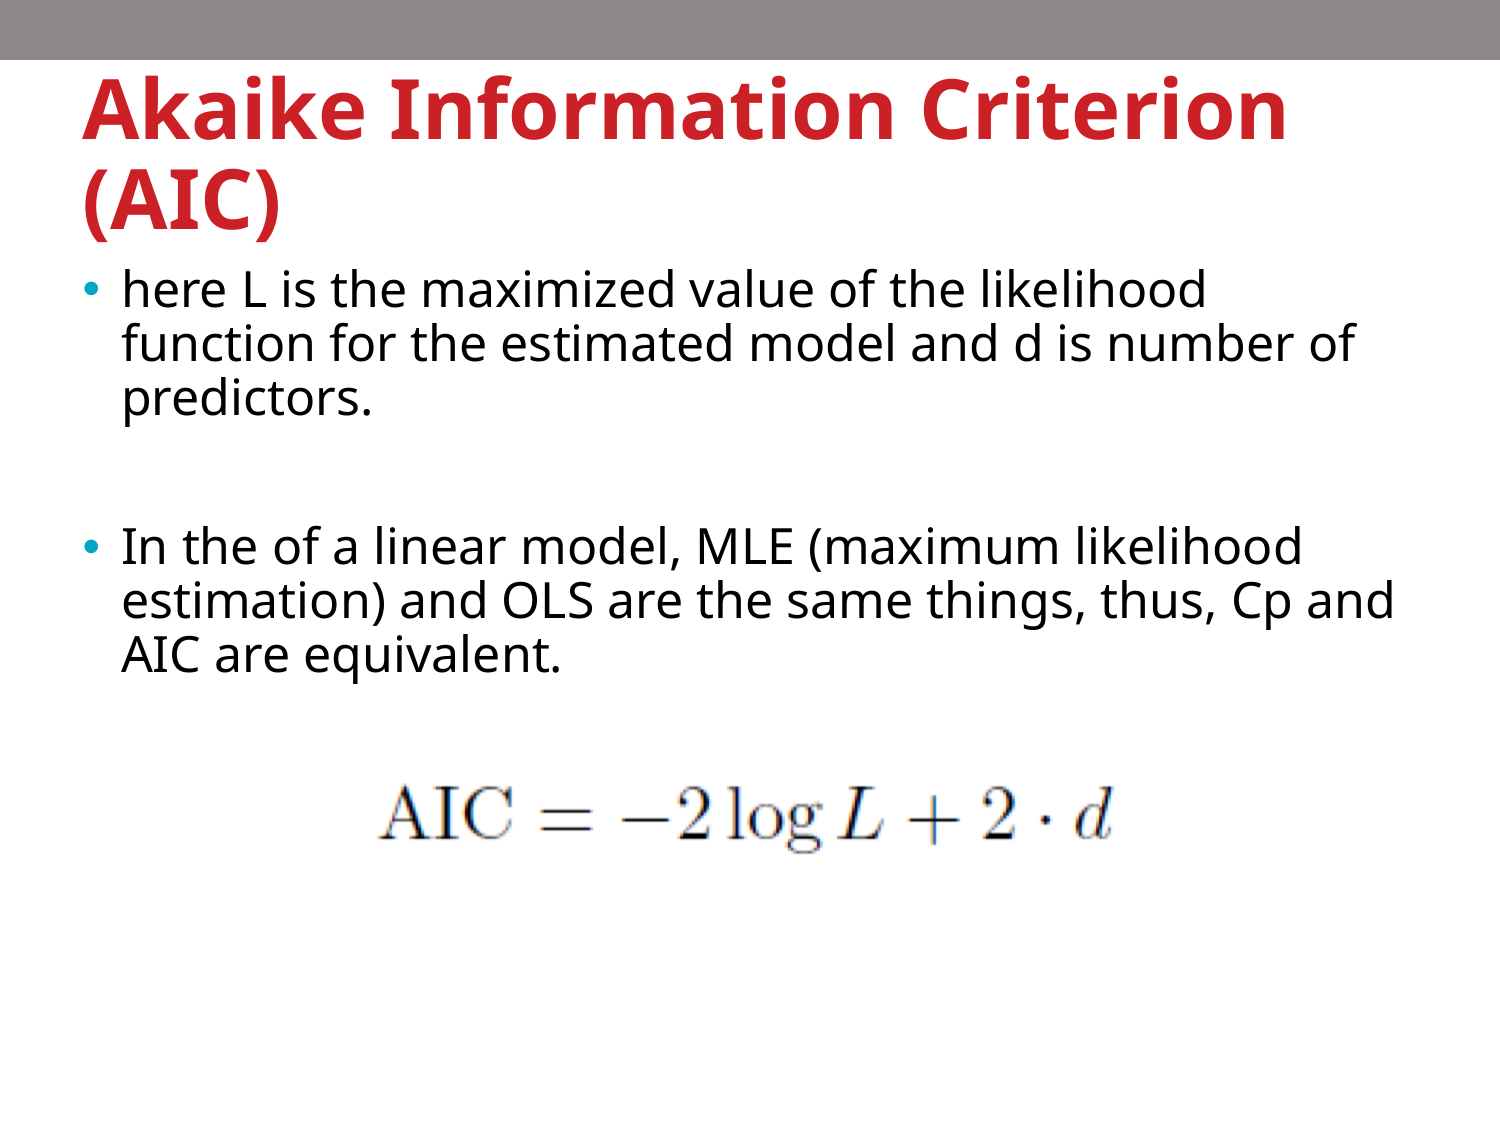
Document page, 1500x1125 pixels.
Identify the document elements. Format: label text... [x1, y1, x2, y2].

list here L is the maximized value of the likelihood function for the estimated model and d is number of predictors. In the of a linear model, MLE (maximum likelihood estimation) and OLS are the same things, thus, Cp and AIC are equivalent. [75, 256, 1425, 1125]
picture [362, 737, 1137, 874]
title Akaike Information Criterion (AIC) [75, 59, 1425, 167]
